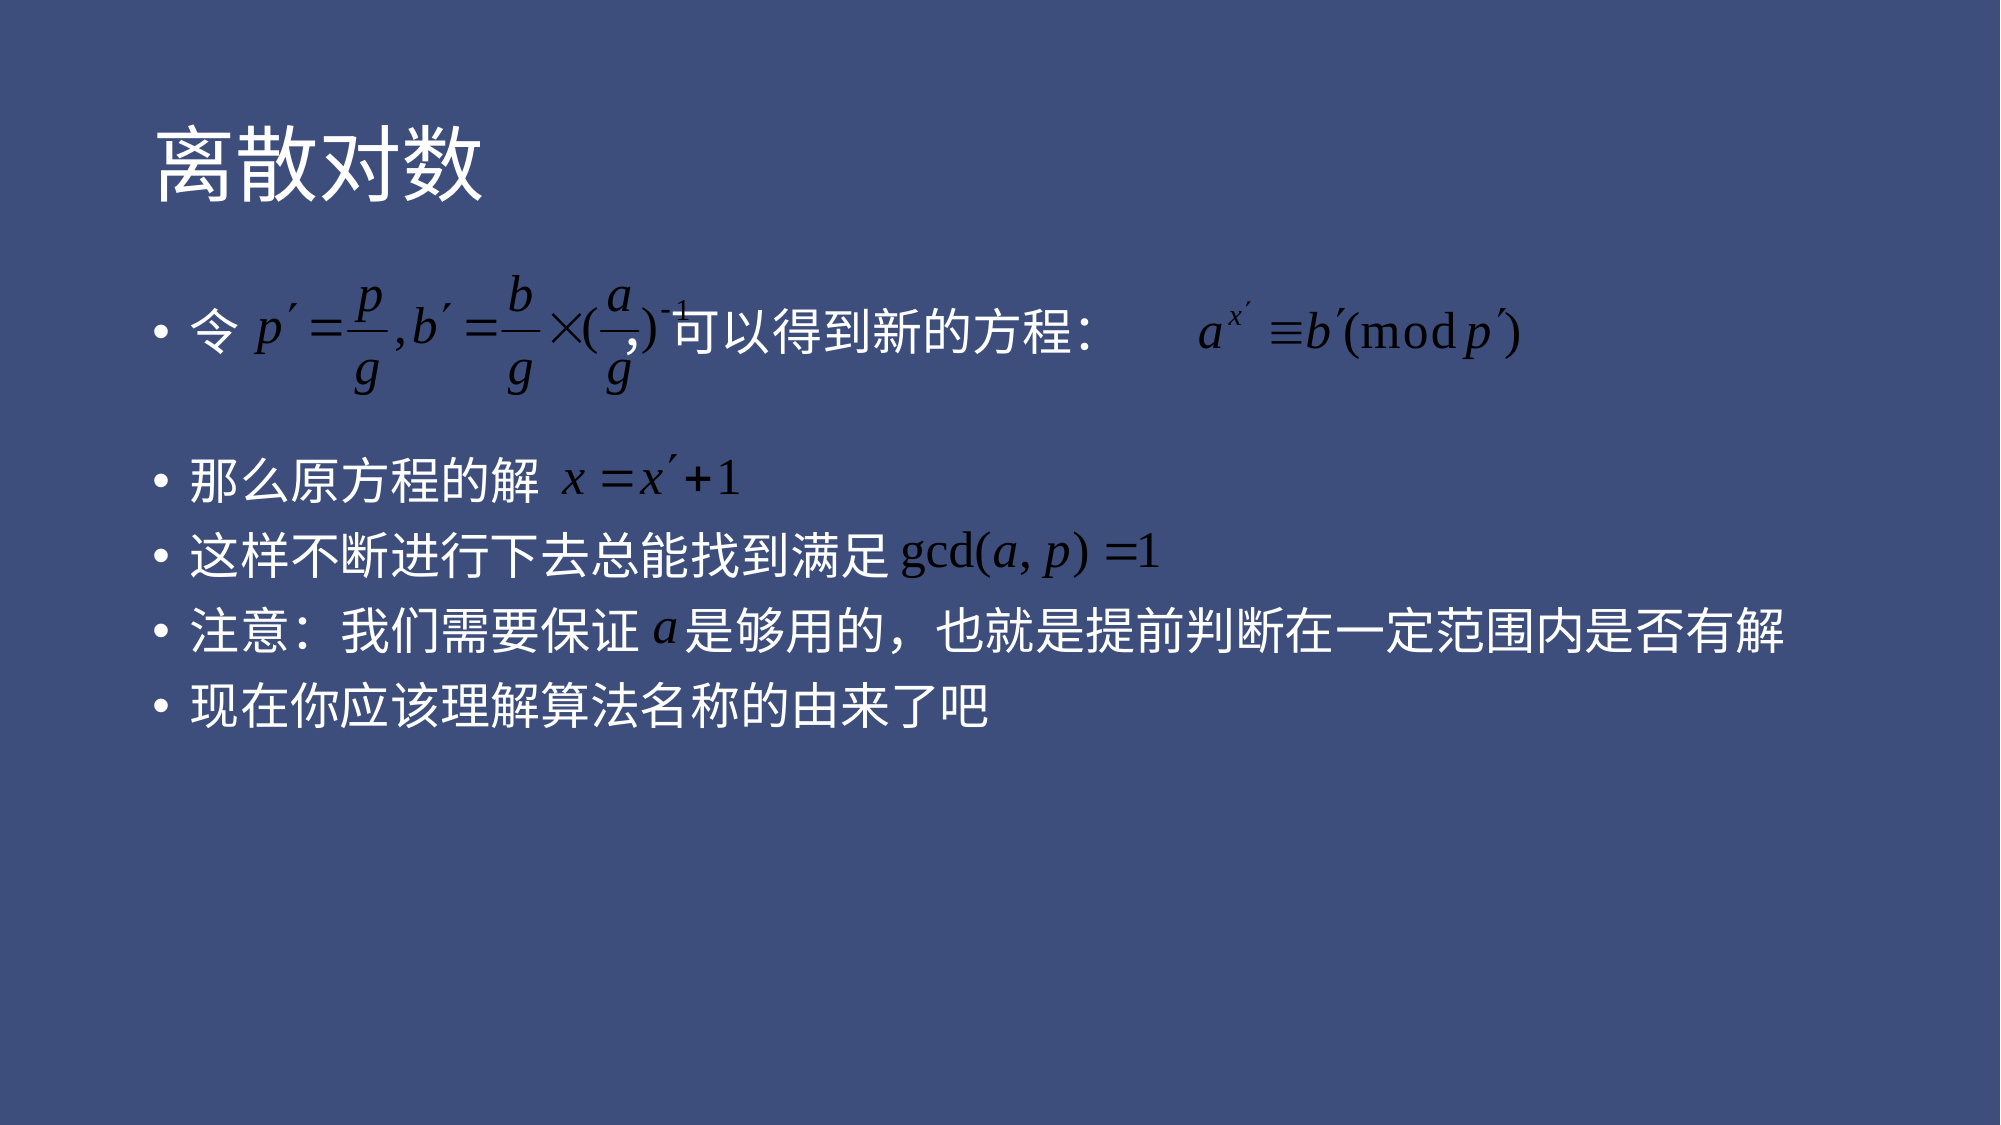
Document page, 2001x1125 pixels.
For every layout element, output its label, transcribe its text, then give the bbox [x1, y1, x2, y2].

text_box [242, 261, 698, 405]
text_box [893, 520, 1168, 589]
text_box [552, 447, 746, 508]
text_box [644, 609, 688, 657]
list 令 ，可以得到新的方程： 那么原方程的解 这样不断进行下去总能找到满足 注意：我们需要保证 是够用的，也就是提前判断在一定范围内是否有解 现在你应该理解算法名称的由来了吧 [137, 299, 1863, 1014]
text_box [1190, 292, 1530, 371]
title 离散对数 [137, 59, 1863, 278]
